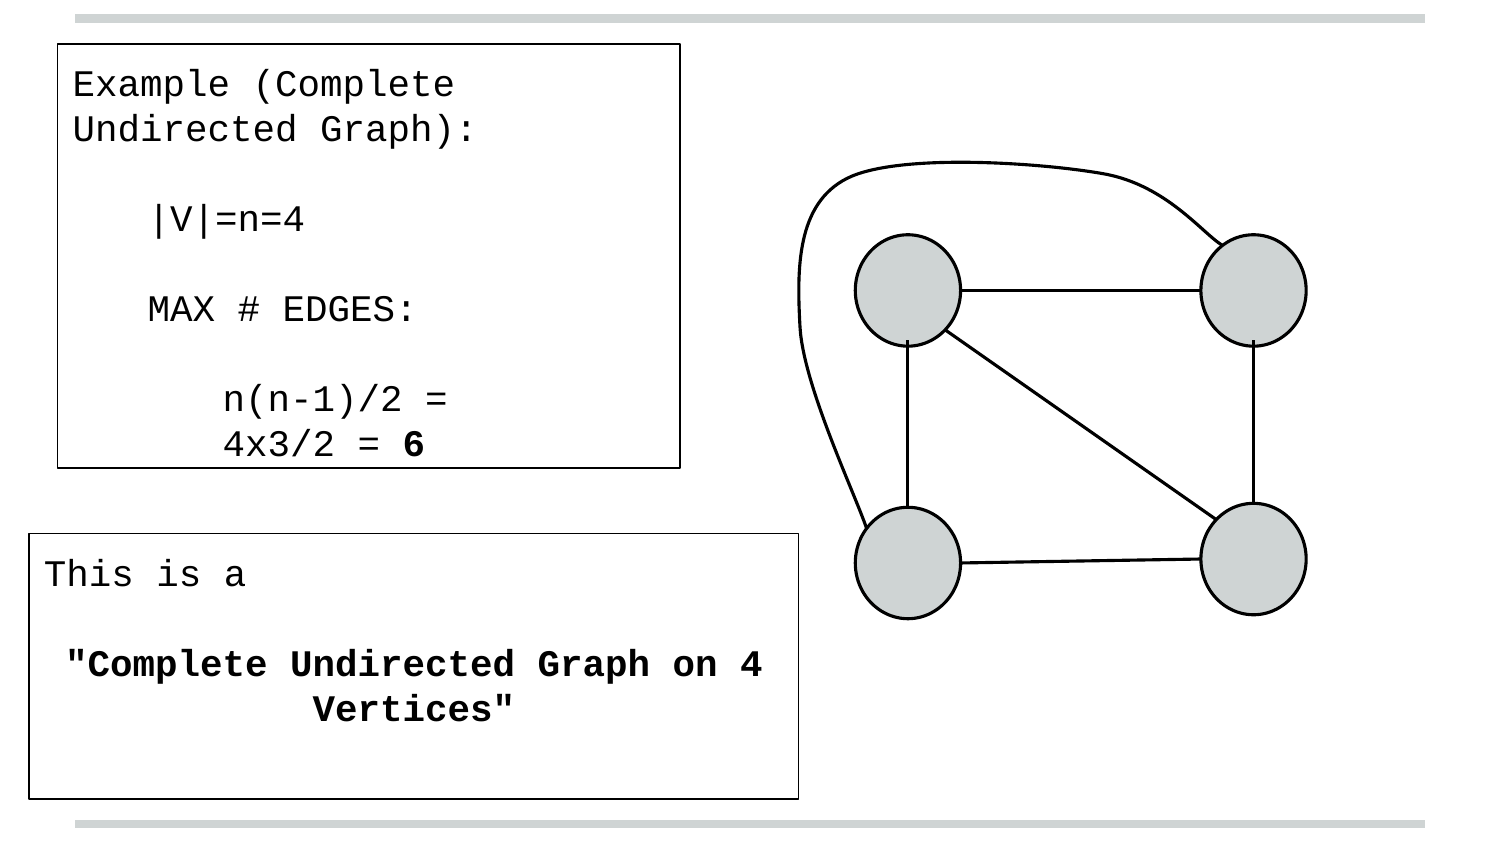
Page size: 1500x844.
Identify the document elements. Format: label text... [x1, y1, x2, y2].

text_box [944, 329, 1217, 520]
text_box [798, 162, 1223, 530]
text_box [960, 558, 1202, 564]
text_box This is a "Complete Undirected Graph on 4 Vertices" [28, 533, 799, 800]
text_box [855, 507, 961, 619]
text_box [1200, 234, 1307, 347]
text_box Example (Complete Undirected Graph): |V|=n=4 MAX # EDGES: n(n-1)/2 = 4x3/2 = 6 [57, 44, 681, 469]
text_box [1200, 503, 1307, 615]
